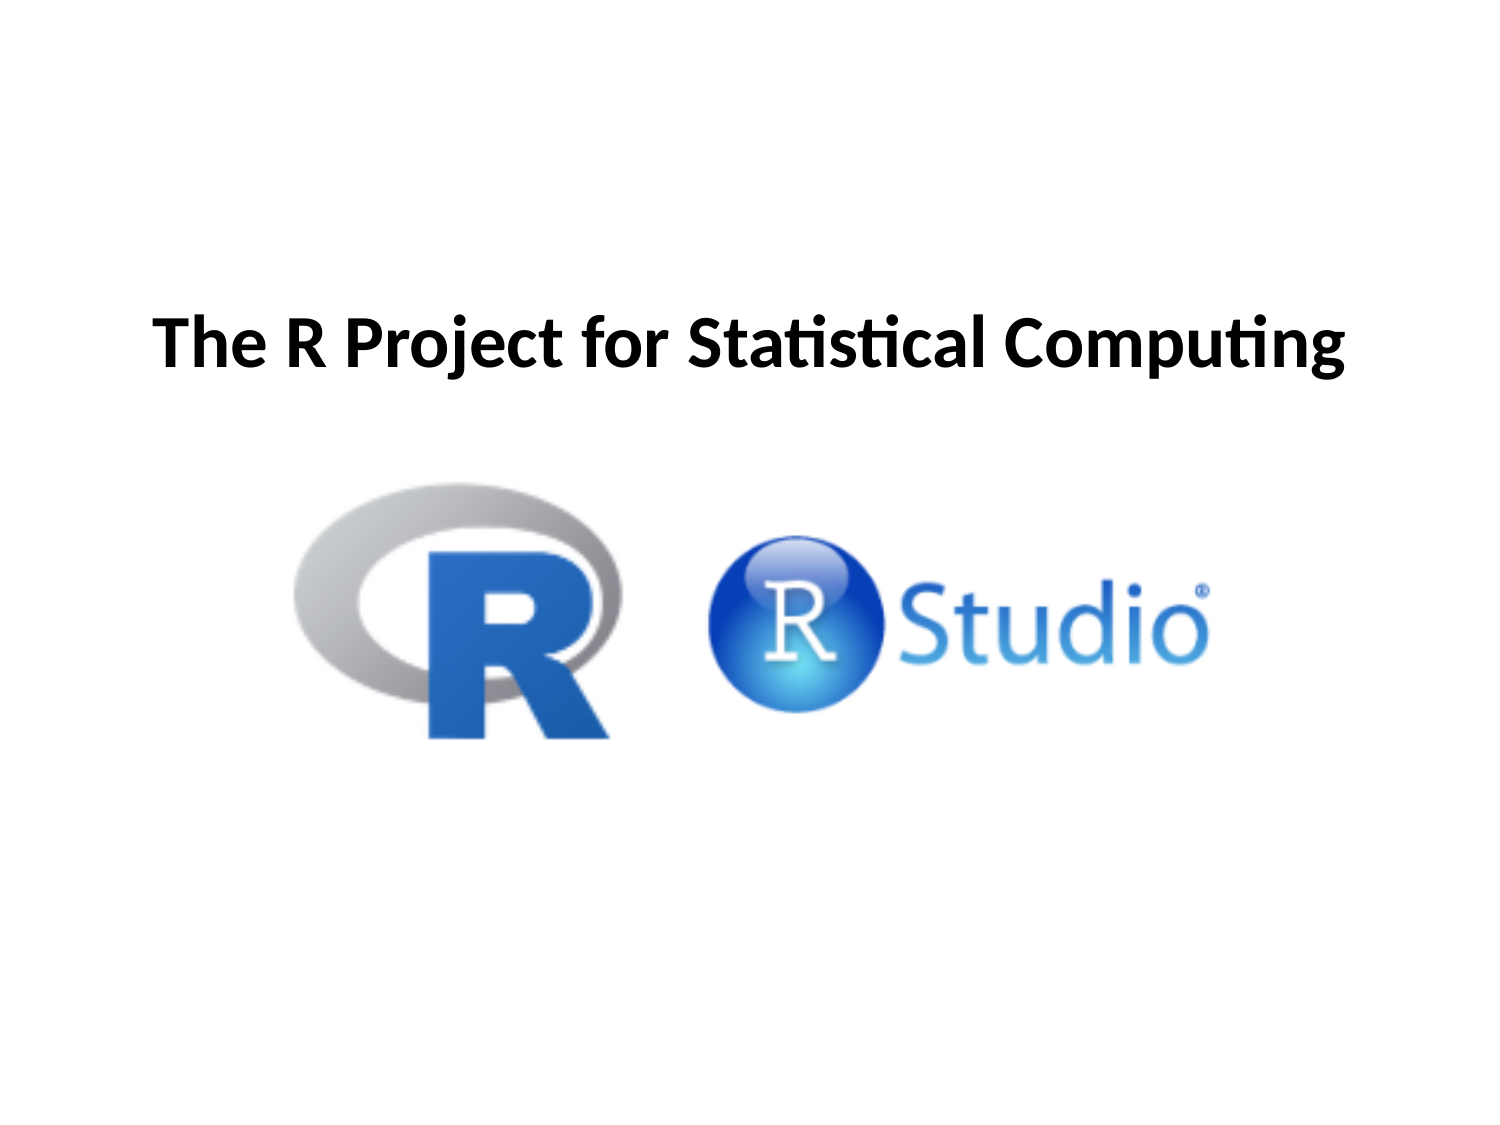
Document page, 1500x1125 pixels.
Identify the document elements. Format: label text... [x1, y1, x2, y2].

picture [199, 453, 1287, 763]
text_box The R Project for Statistical Computing [37, 285, 1463, 391]
